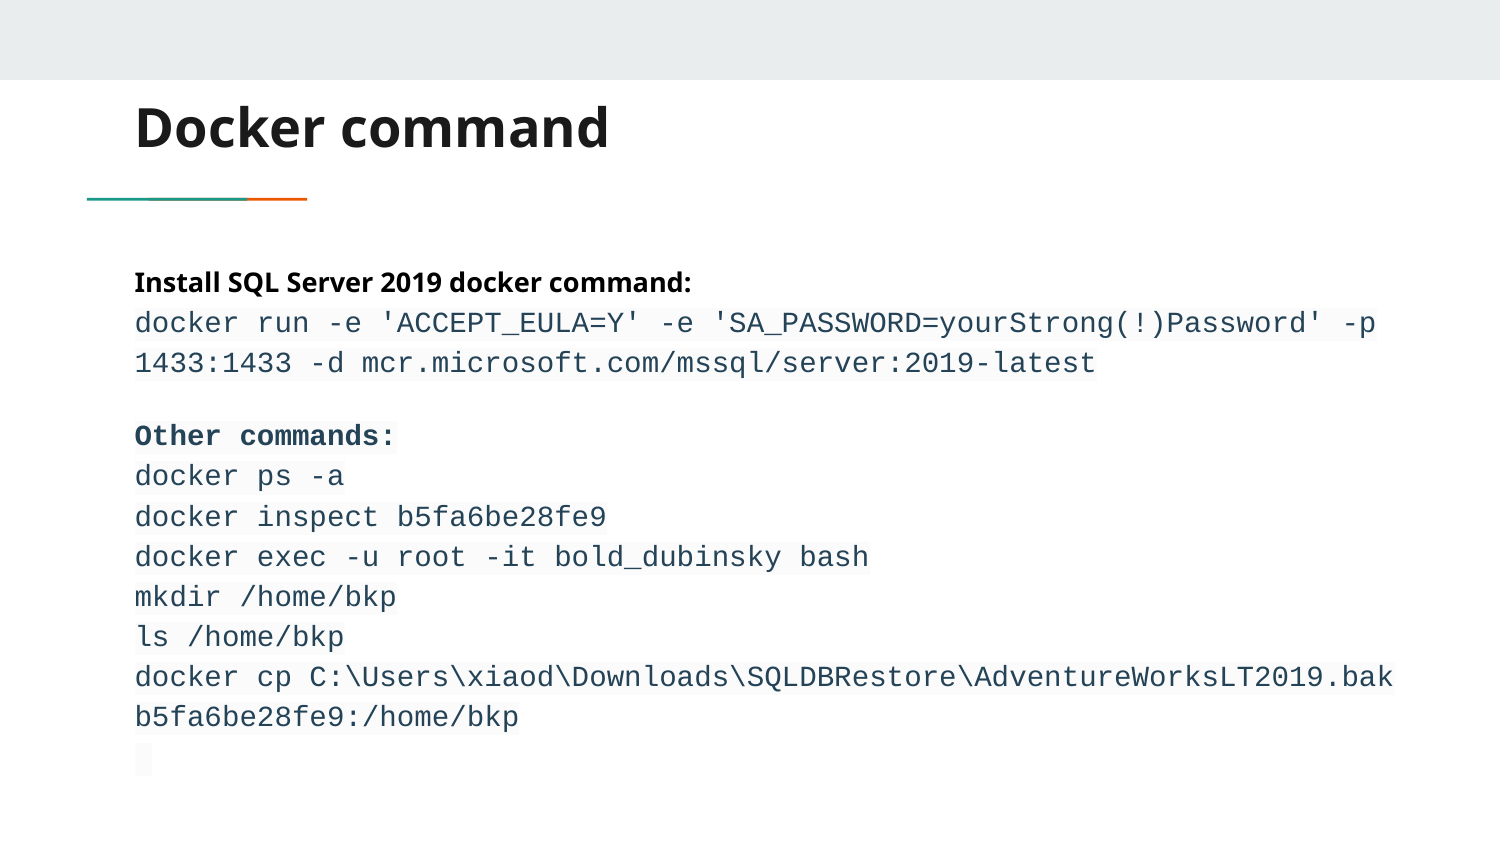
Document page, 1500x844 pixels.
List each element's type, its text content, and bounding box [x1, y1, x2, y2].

list Install SQL Server 2019 docker command: docker run -e 'ACCEPT_EULA=Y' -e 'SA_PASSWORD=yourStrong(!)Password' -p 1433:1433 -d mcr.microsoft.com/mssql/server:2019-latest Other commands: docker ps -a docker inspect b5fa6be28fe9 docker exec -u root -it bold_dubinsky bash mkdir /home/bkp ls /home/bkp docker cp C:\Users\xiaod\Downloads\SQLDBRestore\AdventureWorksLT2019.bak b5fa6be28fe9:/home/bkp [119, 245, 1464, 810]
title Docker command [119, 78, 1381, 167]
